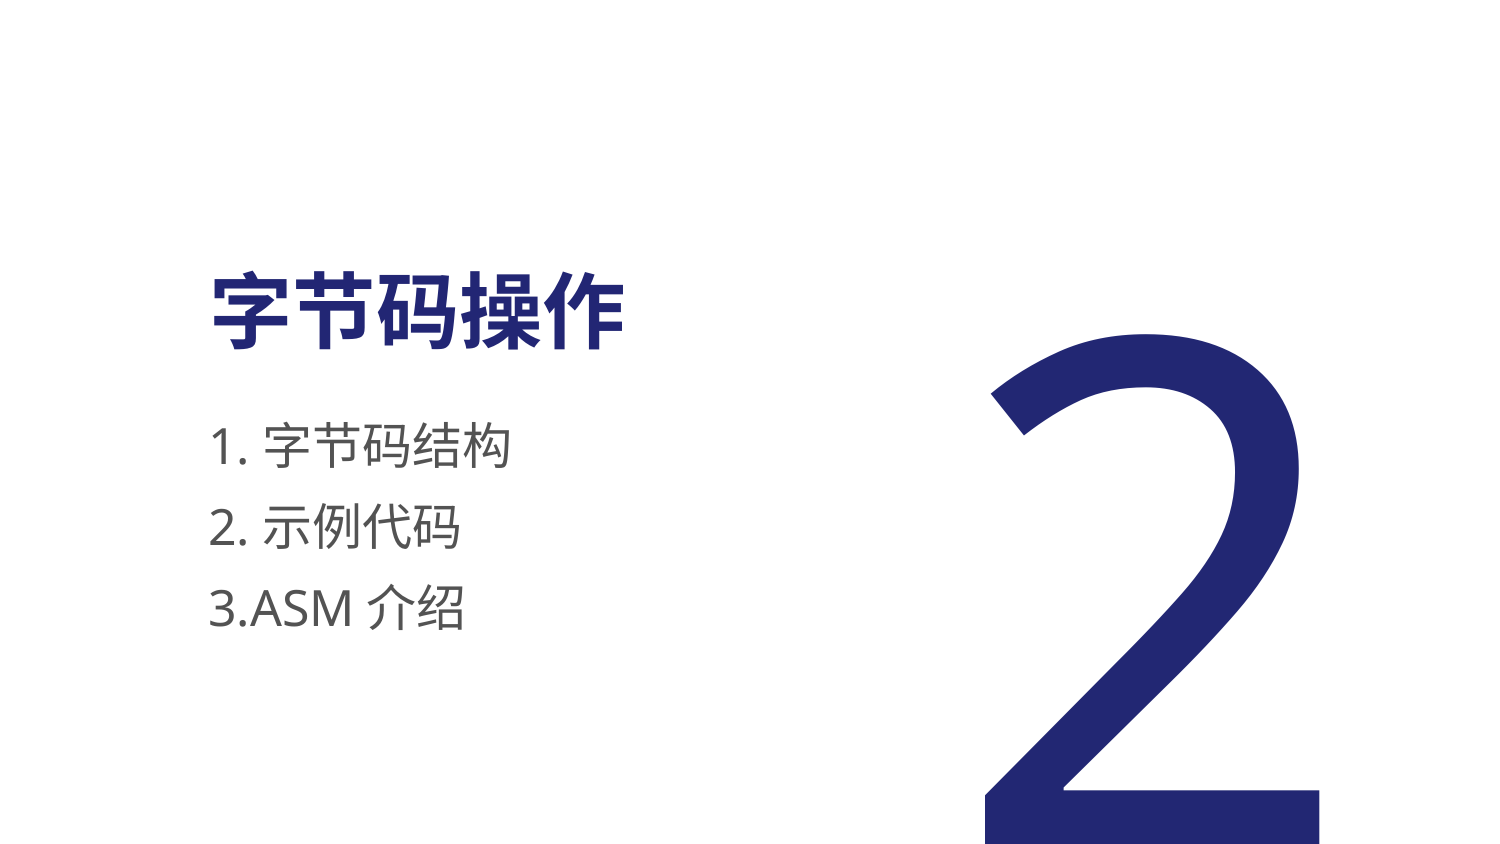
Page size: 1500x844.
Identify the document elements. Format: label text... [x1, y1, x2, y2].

list 1.字节码结构 2.示例代码 3.ASM介绍 [204, 410, 831, 625]
list 字节码操作 [206, 255, 916, 373]
title 2 [808, 126, 1500, 844]
